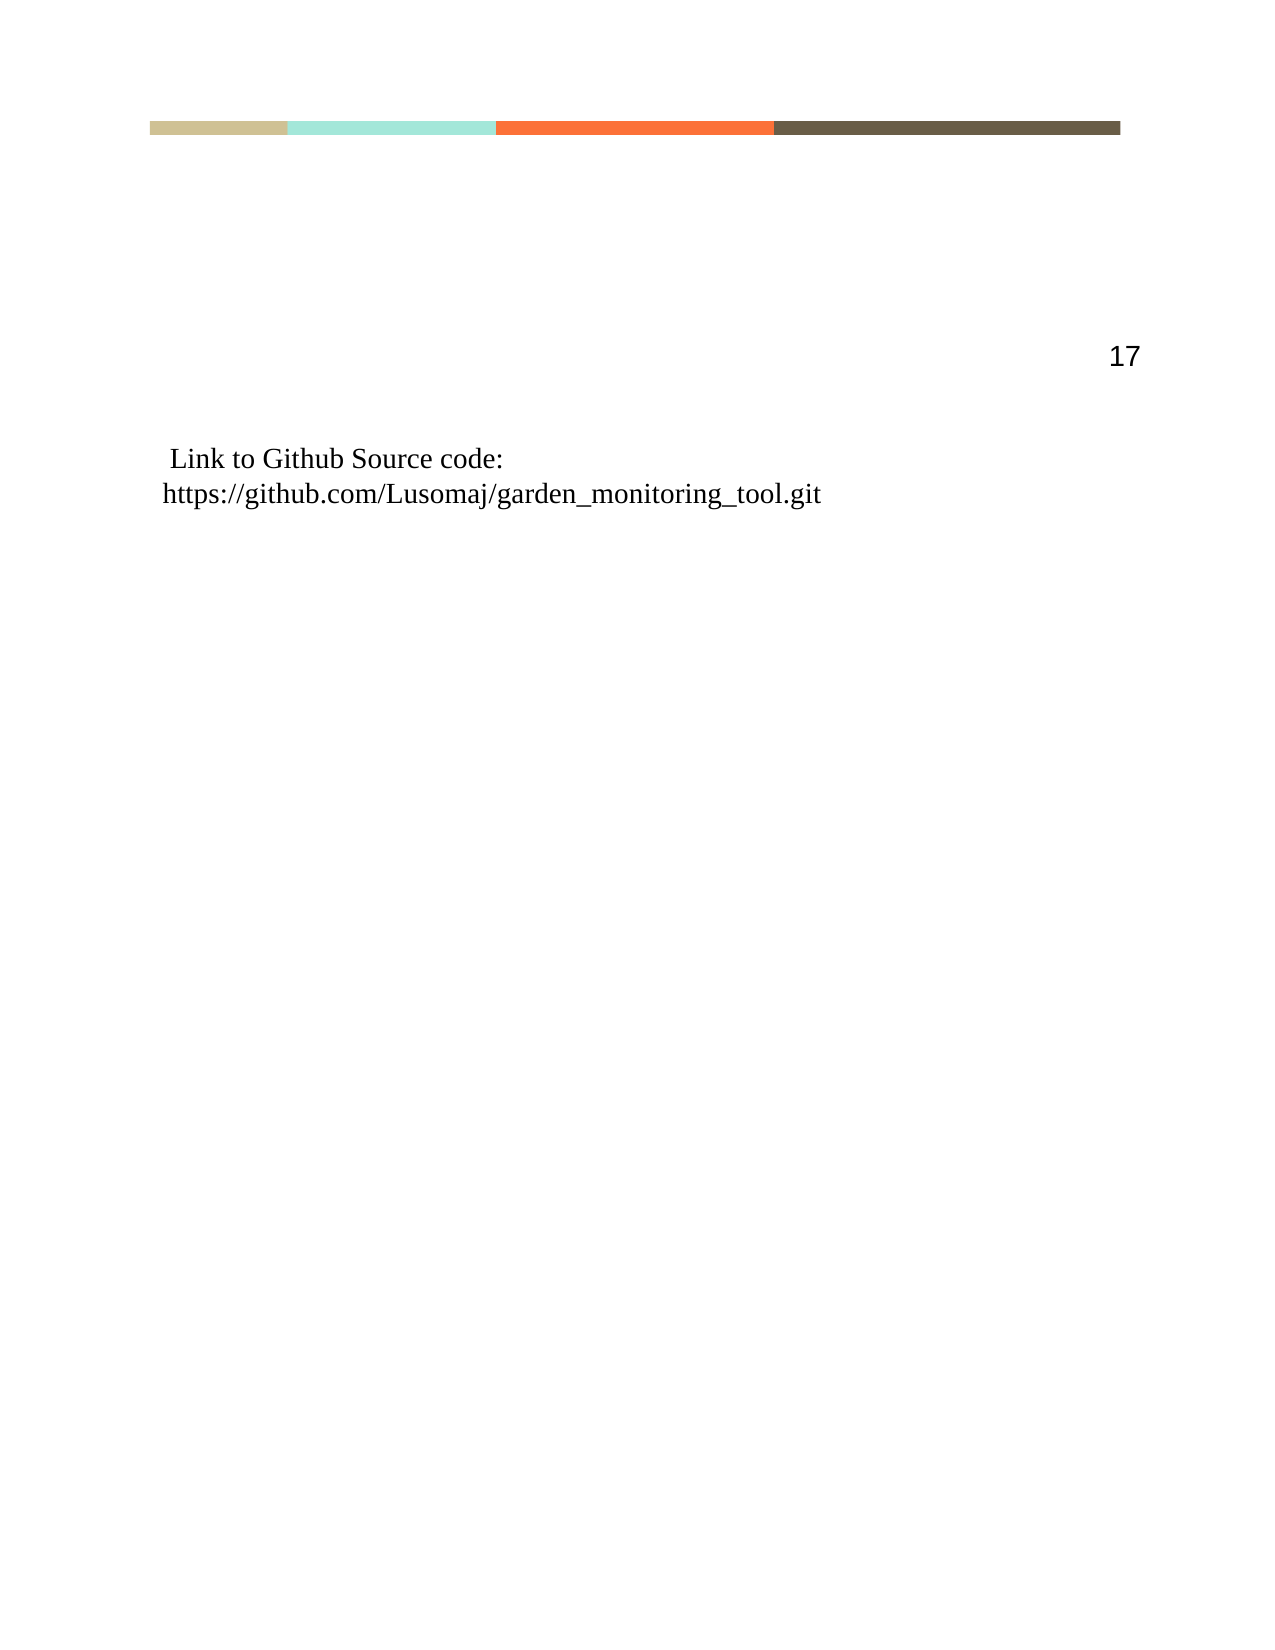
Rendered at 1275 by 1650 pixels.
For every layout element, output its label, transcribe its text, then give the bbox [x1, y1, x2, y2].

picture [149, 121, 1121, 135]
text_box 17 Link to Github Source code: https://github.com/Lusomaj/garden_monitoring_tool.git [162, 337, 1143, 545]
